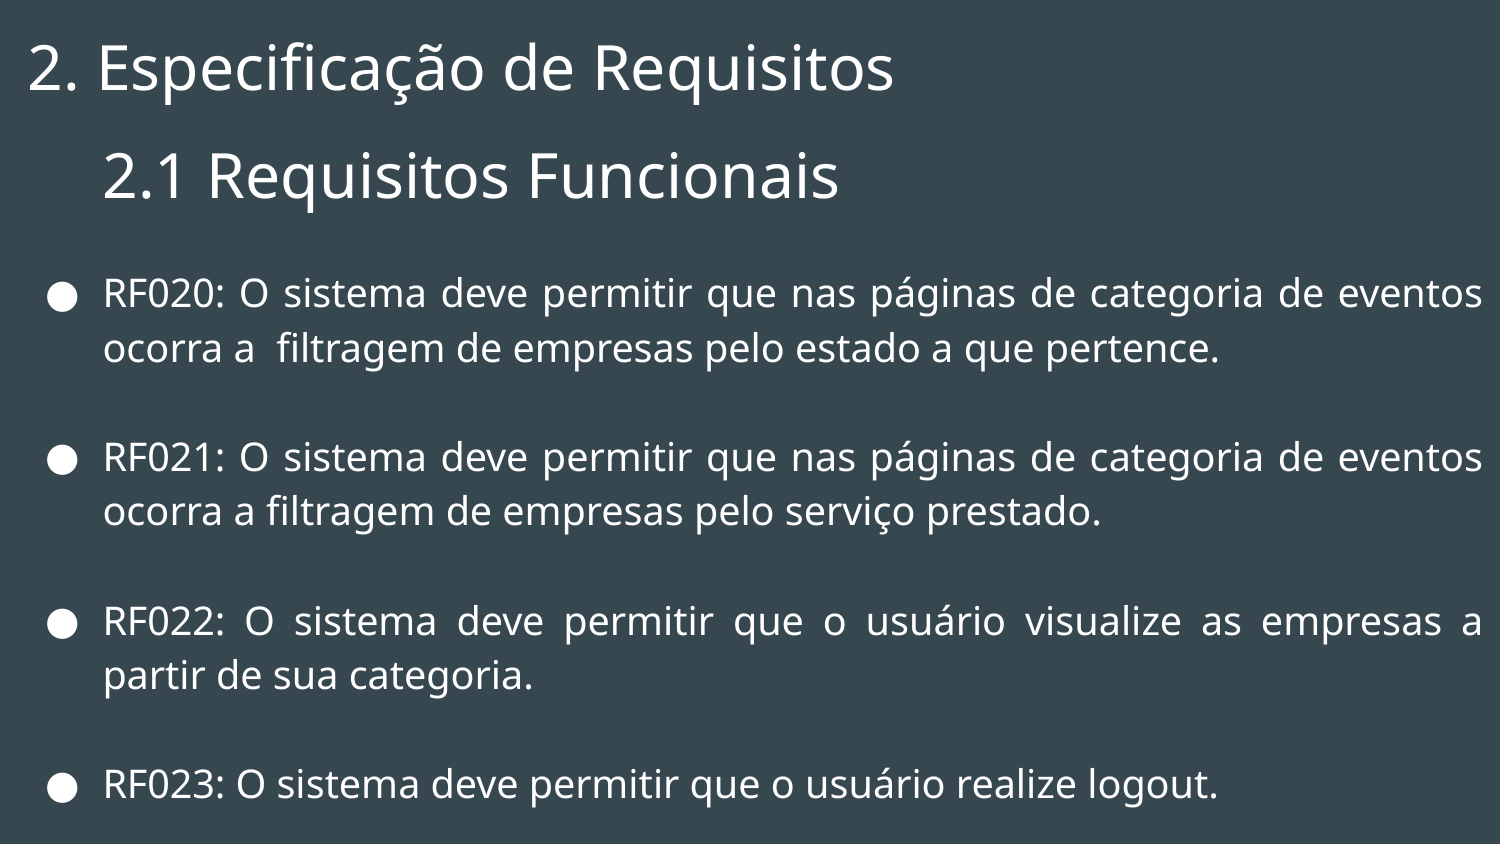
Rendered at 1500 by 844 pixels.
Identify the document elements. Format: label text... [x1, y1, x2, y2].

list 2.1 Requisitos Funcionais RF020: O sistema deve permitir que nas páginas de categoria de eventos ocorra a filtragem de empresas pelo estado a que pertence. RF021: O sistema deve permitir que nas páginas de categoria de eventos ocorra a filtragem de empresas pelo serviço prestado. RF022: O sistema deve permitir que o usuário visualize as empresas a partir de sua categoria. RF023: O sistema deve permitir que o usuário realize logout. [12, 121, 1500, 828]
title 2. Especificação de Requisitos [12, 12, 1411, 121]
